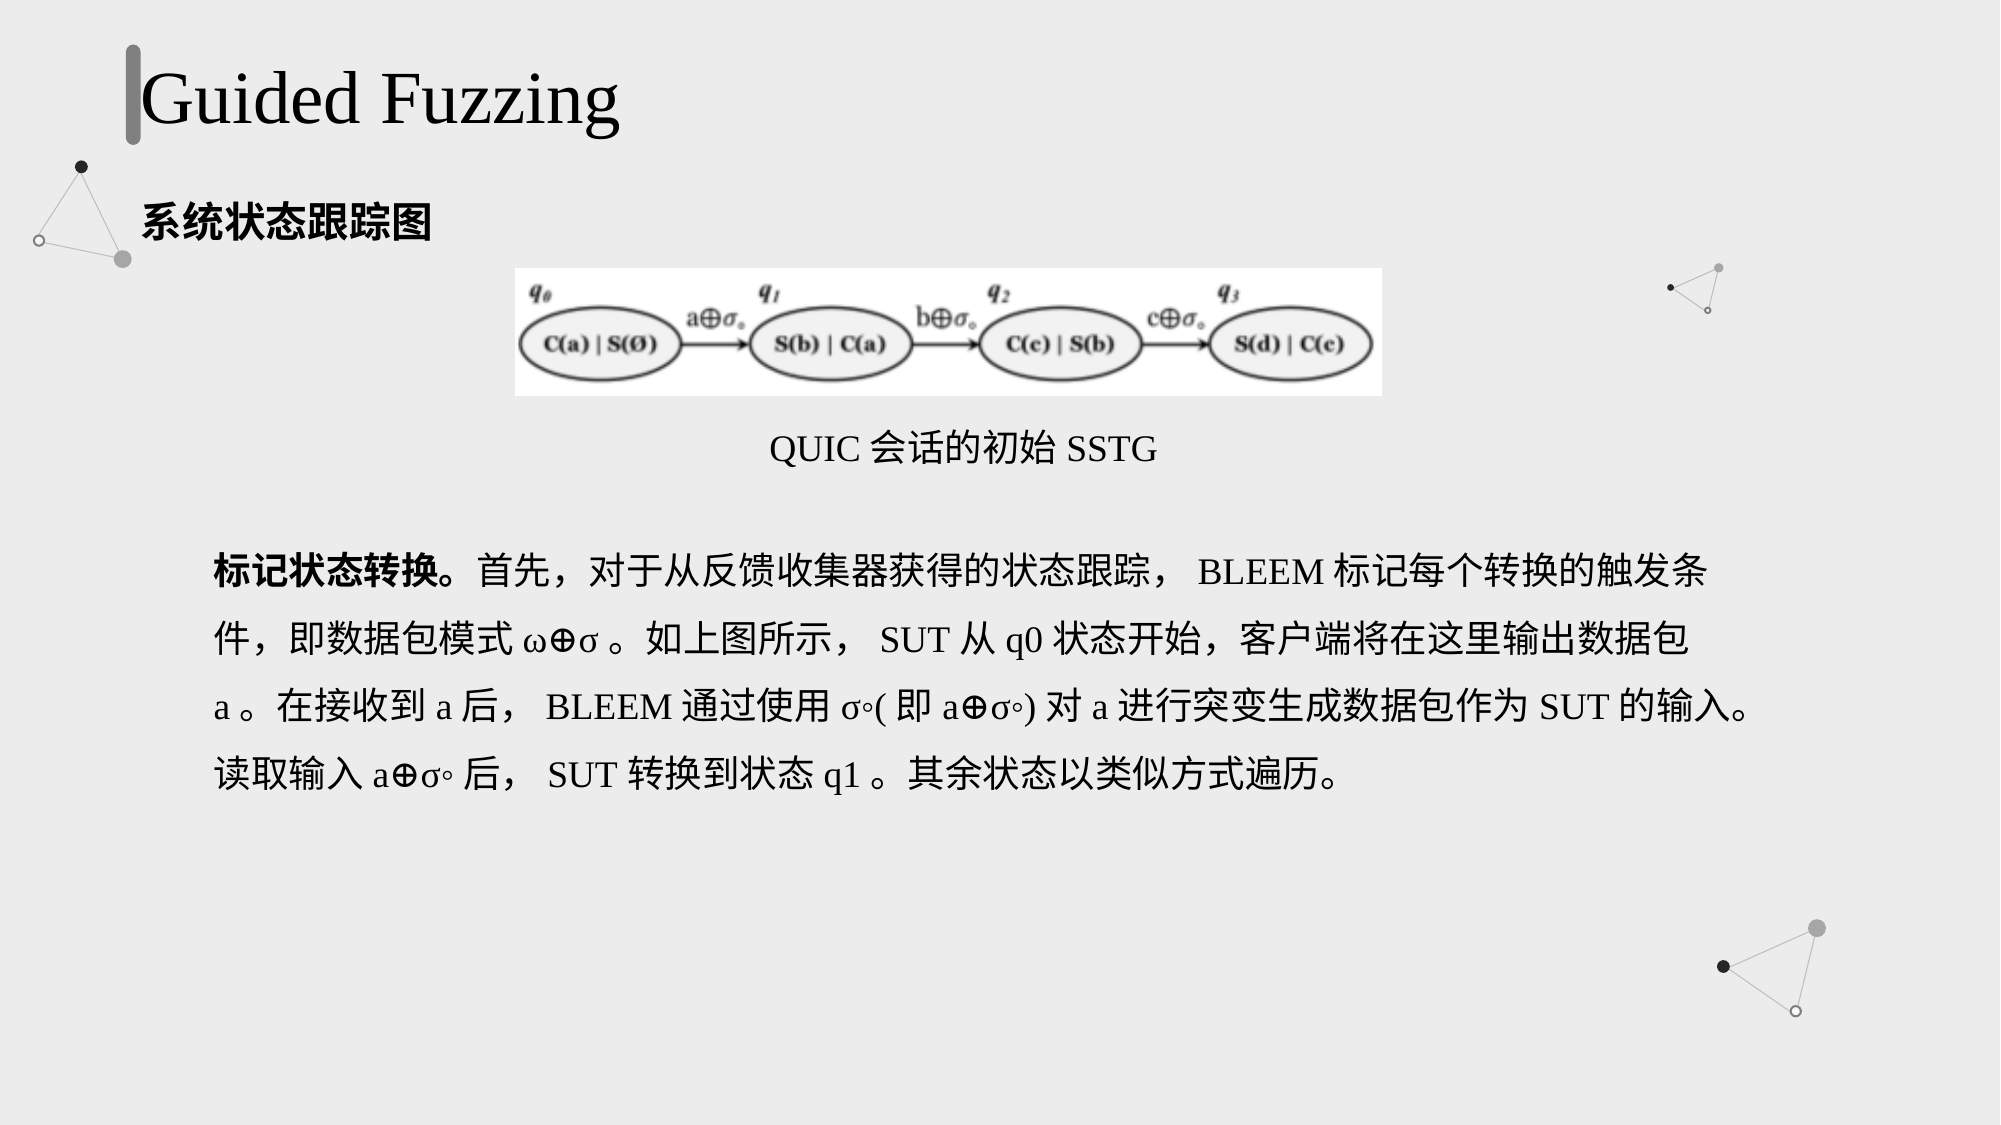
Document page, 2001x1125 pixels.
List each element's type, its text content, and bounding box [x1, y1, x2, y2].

text_box QUIC会话的初始SSTG [754, 416, 1179, 476]
picture [515, 268, 1382, 396]
text_box Guided Fuzzing [125, 40, 1139, 146]
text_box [1718, 926, 1833, 1020]
text_box 标记状态转换。首先，对于从反馈收集器获得的状态跟踪，BLEEM标记每个转换的触发条件，即数据包模式ω⊕σ。如上图所示，SUT从q0状态开始，客户端将在这里输出数据包a。在接收到a后，BLEEM通过使用σ◦(即a⊕σ◦)对a进行突变生成数据包作为SUT的输入。读取输入a⊕σ◦后，SUT转换到状态q1。其余状态以类似方式遍历。 [198, 517, 1752, 803]
text_box 系统状态跟踪图 [134, 178, 1127, 253]
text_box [19, 172, 134, 266]
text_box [1668, 266, 1727, 315]
